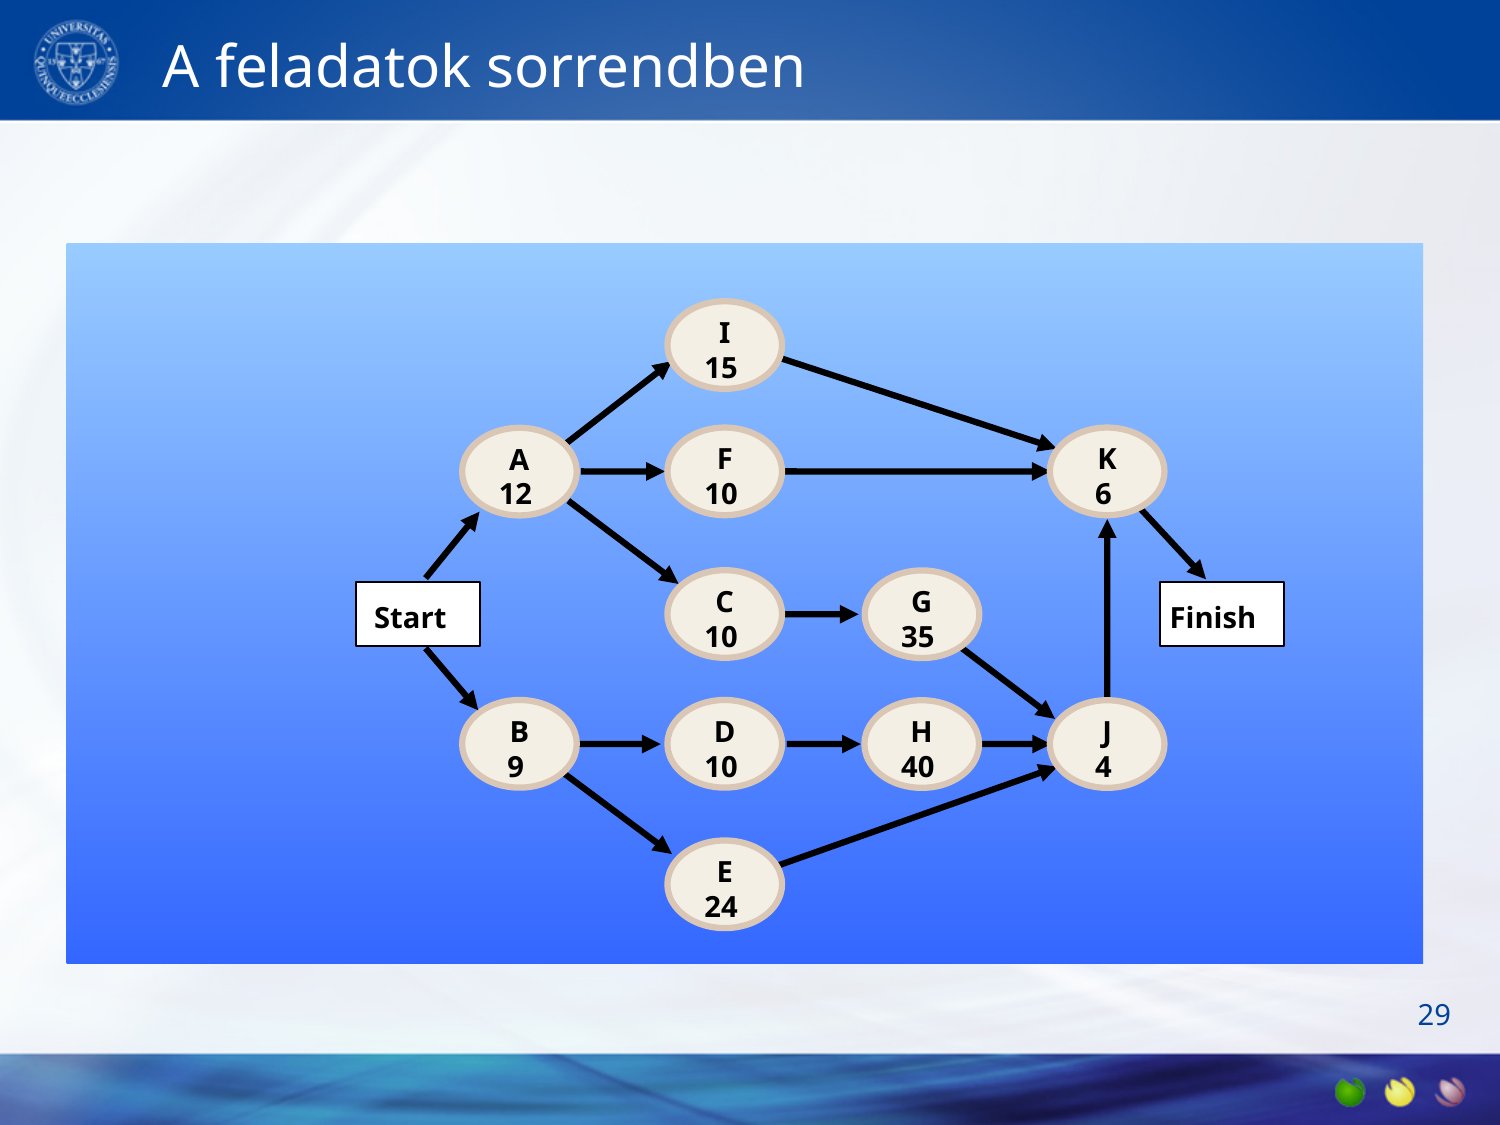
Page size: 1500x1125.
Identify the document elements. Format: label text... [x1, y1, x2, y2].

picture [0, 0, 1500, 1125]
slide_number 29 [1115, 988, 1467, 1036]
text_box [66, 243, 1424, 964]
title A feladatok sorrendben [147, 18, 1460, 110]
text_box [355, 301, 1285, 929]
